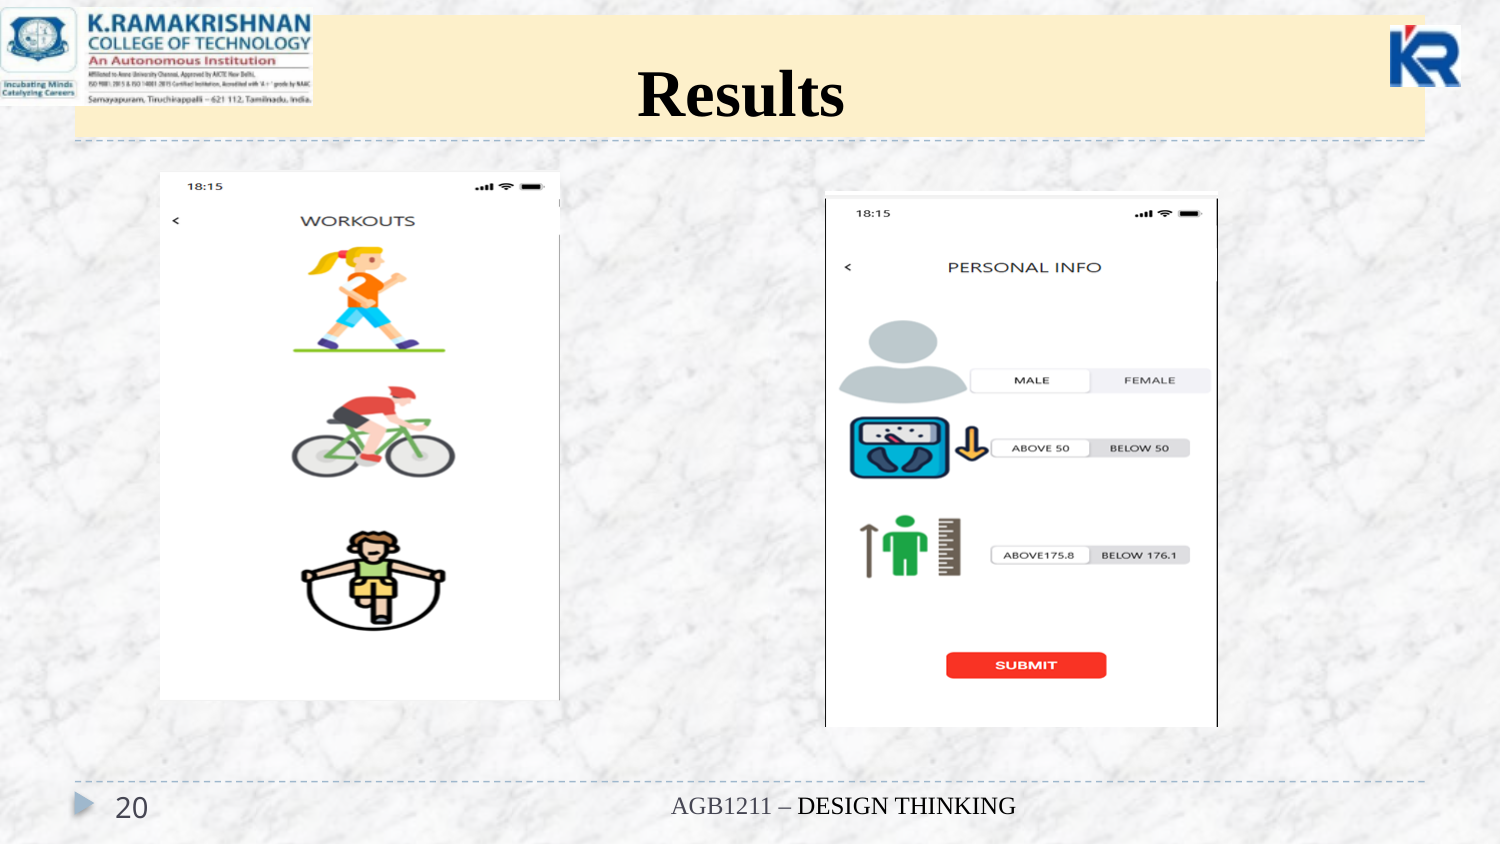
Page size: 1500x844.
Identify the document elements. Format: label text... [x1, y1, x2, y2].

picture [824, 191, 1219, 728]
title Results [75, 15, 1425, 137]
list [160, 170, 560, 702]
picture [0, 7, 313, 106]
picture [1390, 25, 1461, 87]
slide_number 20 [100, 782, 426, 827]
footer AGB1211 – DESIGN THINKING [512, 782, 1175, 844]
